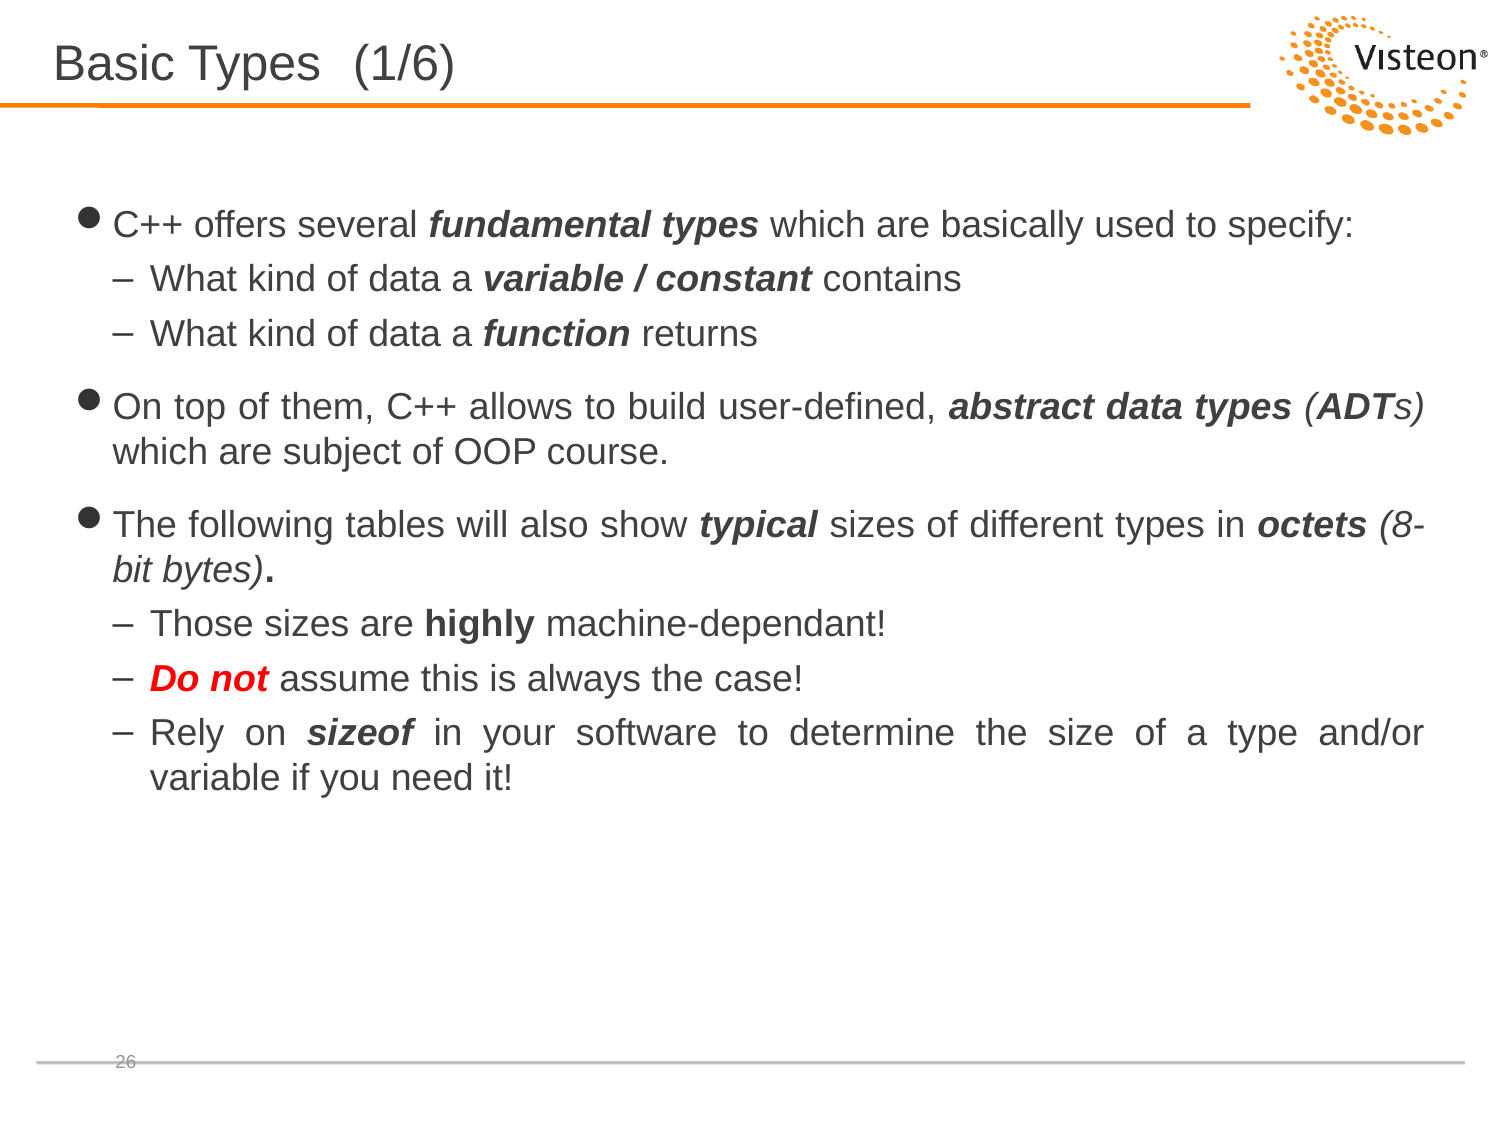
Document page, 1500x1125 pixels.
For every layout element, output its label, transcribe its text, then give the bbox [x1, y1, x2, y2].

list C++ offers several fundamental types which are basically used to specify: What kind of data a variable / constant contains What kind of data a function returns On top of them, C++ allows to build user-defined, abstract data types (ADTs) which are subject of OOP course. The following tables will also show typical sizes of different types in octets (8-bit bytes). Those sizes are highly machine-dependant! Do not assume this is always the case! Rely on sizeof in your software to determine the size of a type and/or variable if you need it! [75, 200, 1425, 1025]
picture [1275, 6, 1492, 145]
slide_number 26 [100, 1042, 426, 1103]
title Basic Types (1/6) [52, 20, 1251, 91]
